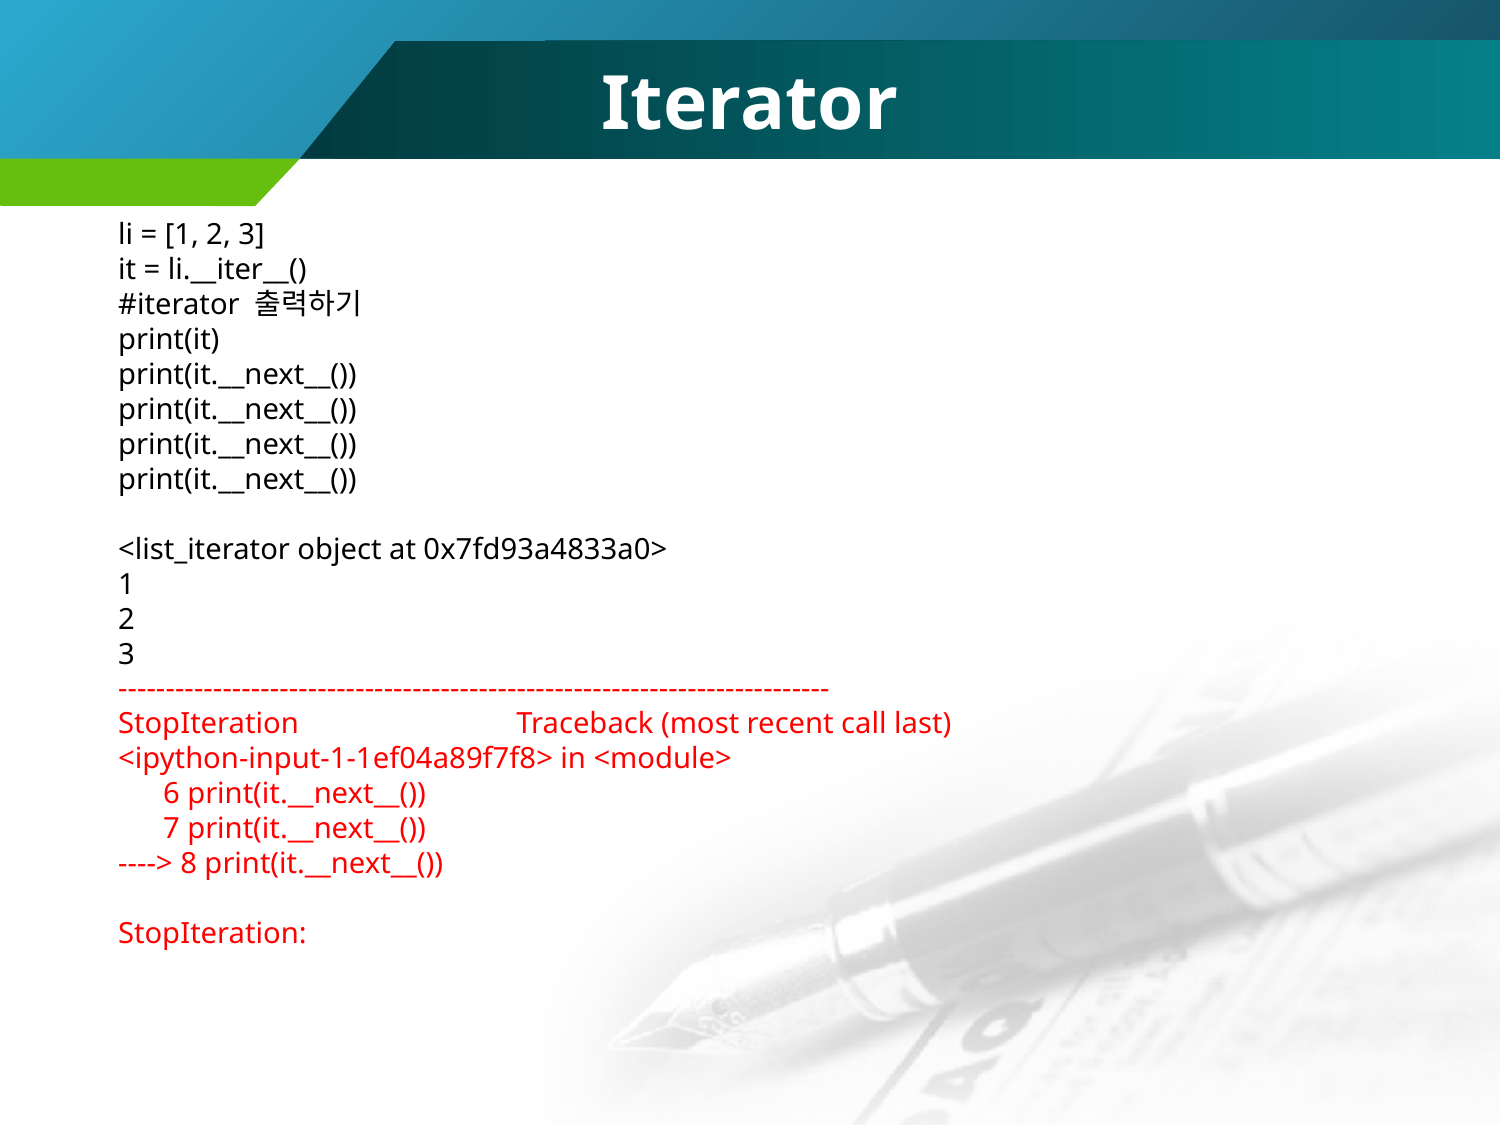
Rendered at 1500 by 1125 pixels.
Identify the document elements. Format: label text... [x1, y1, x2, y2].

picture [490, 448, 1500, 1125]
title Iterator [0, 36, 1500, 163]
list li = [1, 2, 3] it = li.__iter__() #iterator 출력하기 print(it) print(it.__next__()) print(it.__next__()) print(it.__next__()) print(it.__next__()) <list_iterator object at 0x7fd93a4833a0> 1 2 3 --------------------------------------------------------------------------- StopIteration Traceback (most recent call last) <ipython-input-1-1ef04a89f7f8> in <module> 6 print(it.__next__()) 7 print(it.__next__()) ----> 8 print(it.__next__()) StopIteration: [70, 207, 1430, 1000]
